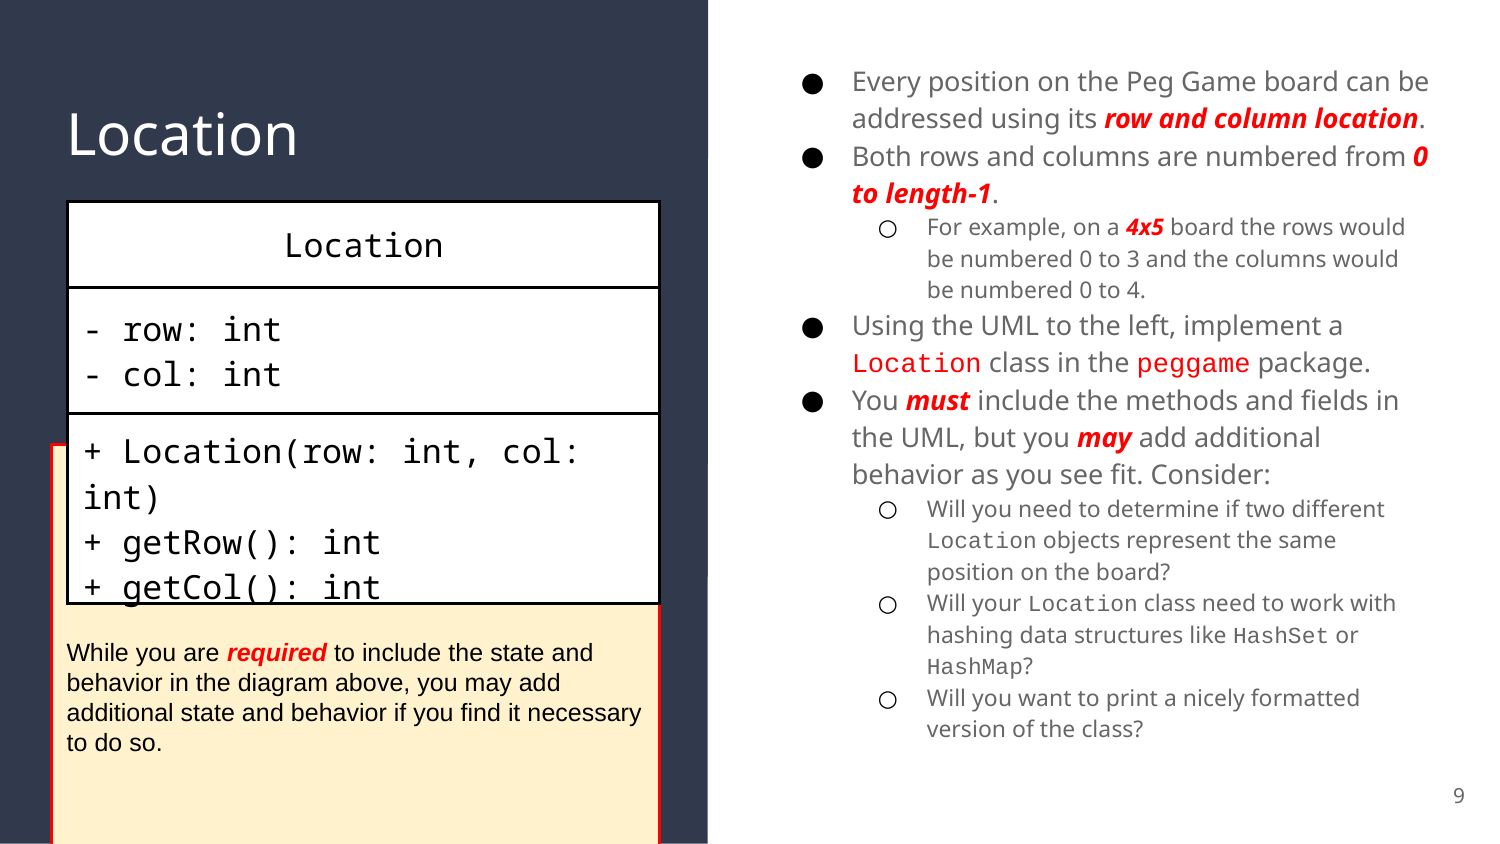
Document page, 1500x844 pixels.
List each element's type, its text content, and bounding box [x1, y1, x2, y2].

title Location [51, 82, 660, 187]
table_header Location [69, 203, 658, 286]
list While you are required to include the state and behavior in the diagram above, you may add additional state and behavior if you find it necessary to do so. [50, 443, 661, 844]
list Every position on the Peg Game board can be addressed using its row and column location. Both rows and columns are numbered from 0 to length-1. For example, on a 4x5 board the rows would be numbered 0 to 3 and the columns would be numbered 0 to 4. Using the UML to the left, implement a Location class in the peggame package. You must include the methods and fields in the UML, but you may add additional behavior as you see fit. Consider: Will you need to determine if two different Location objects represent the same position on the board? Will your Location class need to work with hashing data structures like HashSet or HashMap? Will you want to print a nicely formatted version of the class? [761, 44, 1446, 772]
slide_number ‹#› [1389, 764, 1480, 830]
table_cell - row: int - col: int [69, 289, 658, 412]
table_cell + Location(row: int, col: int) + getRow(): int + getCol(): int [69, 415, 658, 602]
